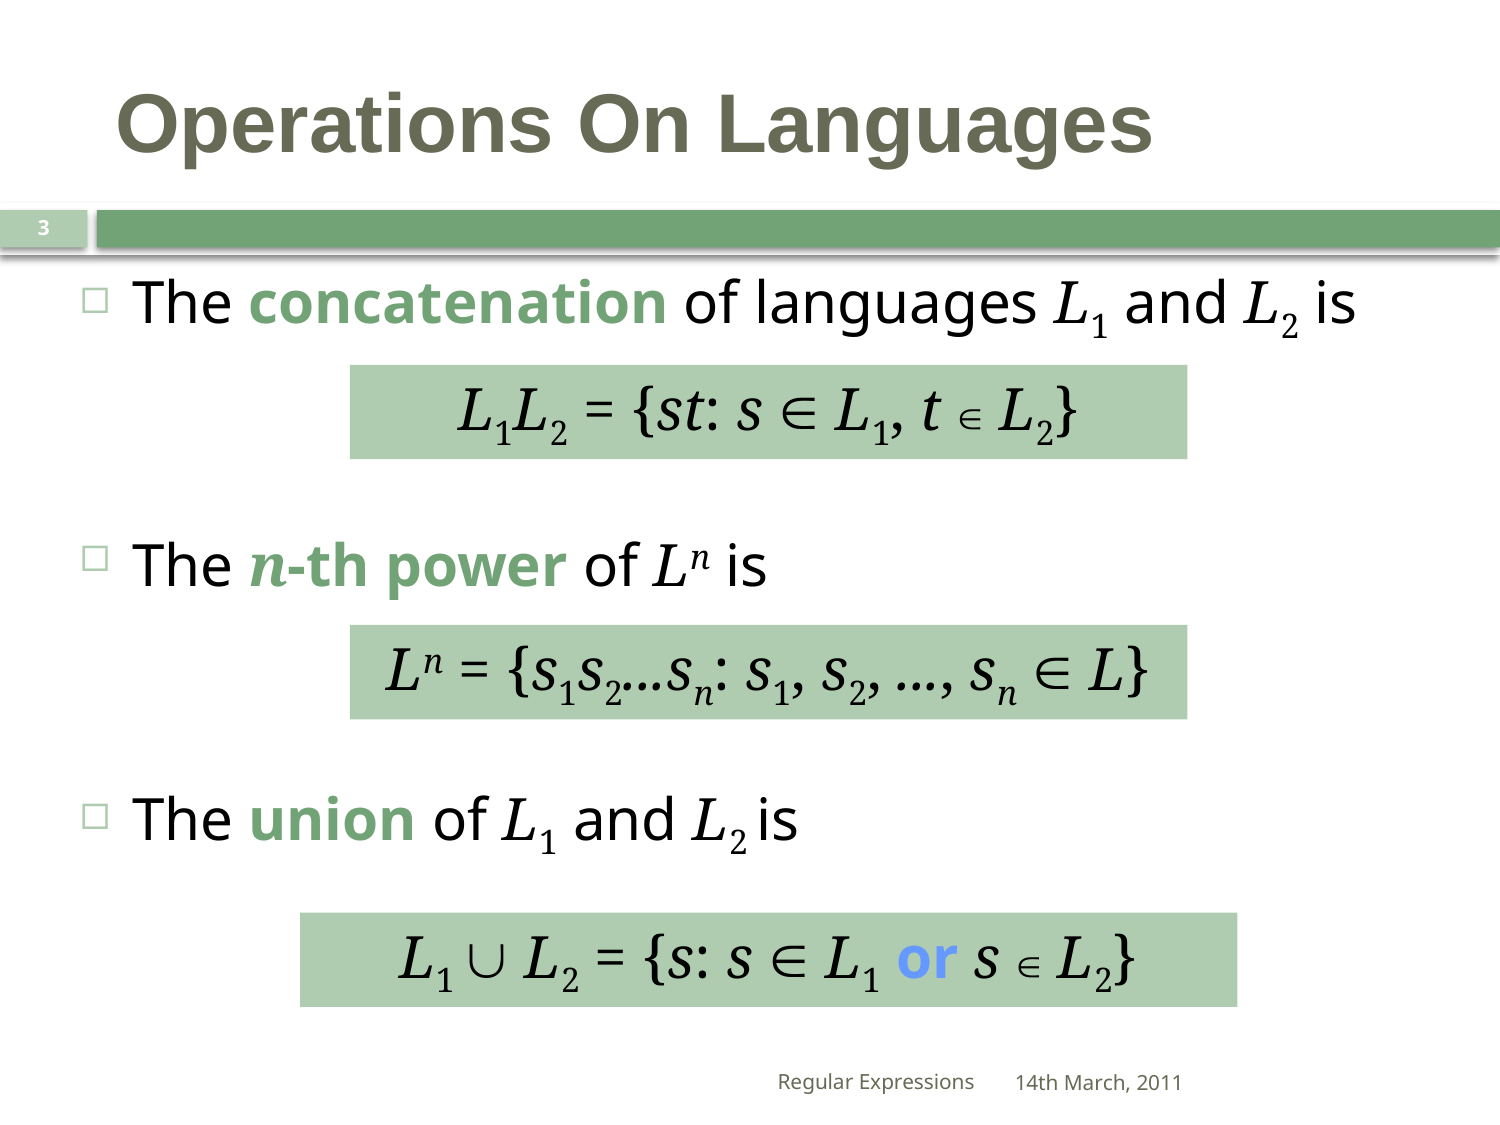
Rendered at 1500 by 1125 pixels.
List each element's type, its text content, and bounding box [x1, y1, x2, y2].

text_box L1L2 = {st: s  L1, t  L2} [349, 364, 1188, 460]
text_box L1  L2 = {s: s  L1 or s  L2} [300, 912, 1238, 1007]
list The concatenation of languages L1 and L2 is The n-th power of Ln is The union of L1 and L2 is [64, 258, 1436, 938]
footer Regular Expressions [99, 1052, 990, 1113]
text_box Ln = {s1s2...sn: s1, s2, ..., sn  L} [349, 624, 1188, 720]
slide_number 3 [0, 208, 88, 249]
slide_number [999, 1052, 1438, 1113]
title Operations On Languages [100, 37, 1438, 200]
